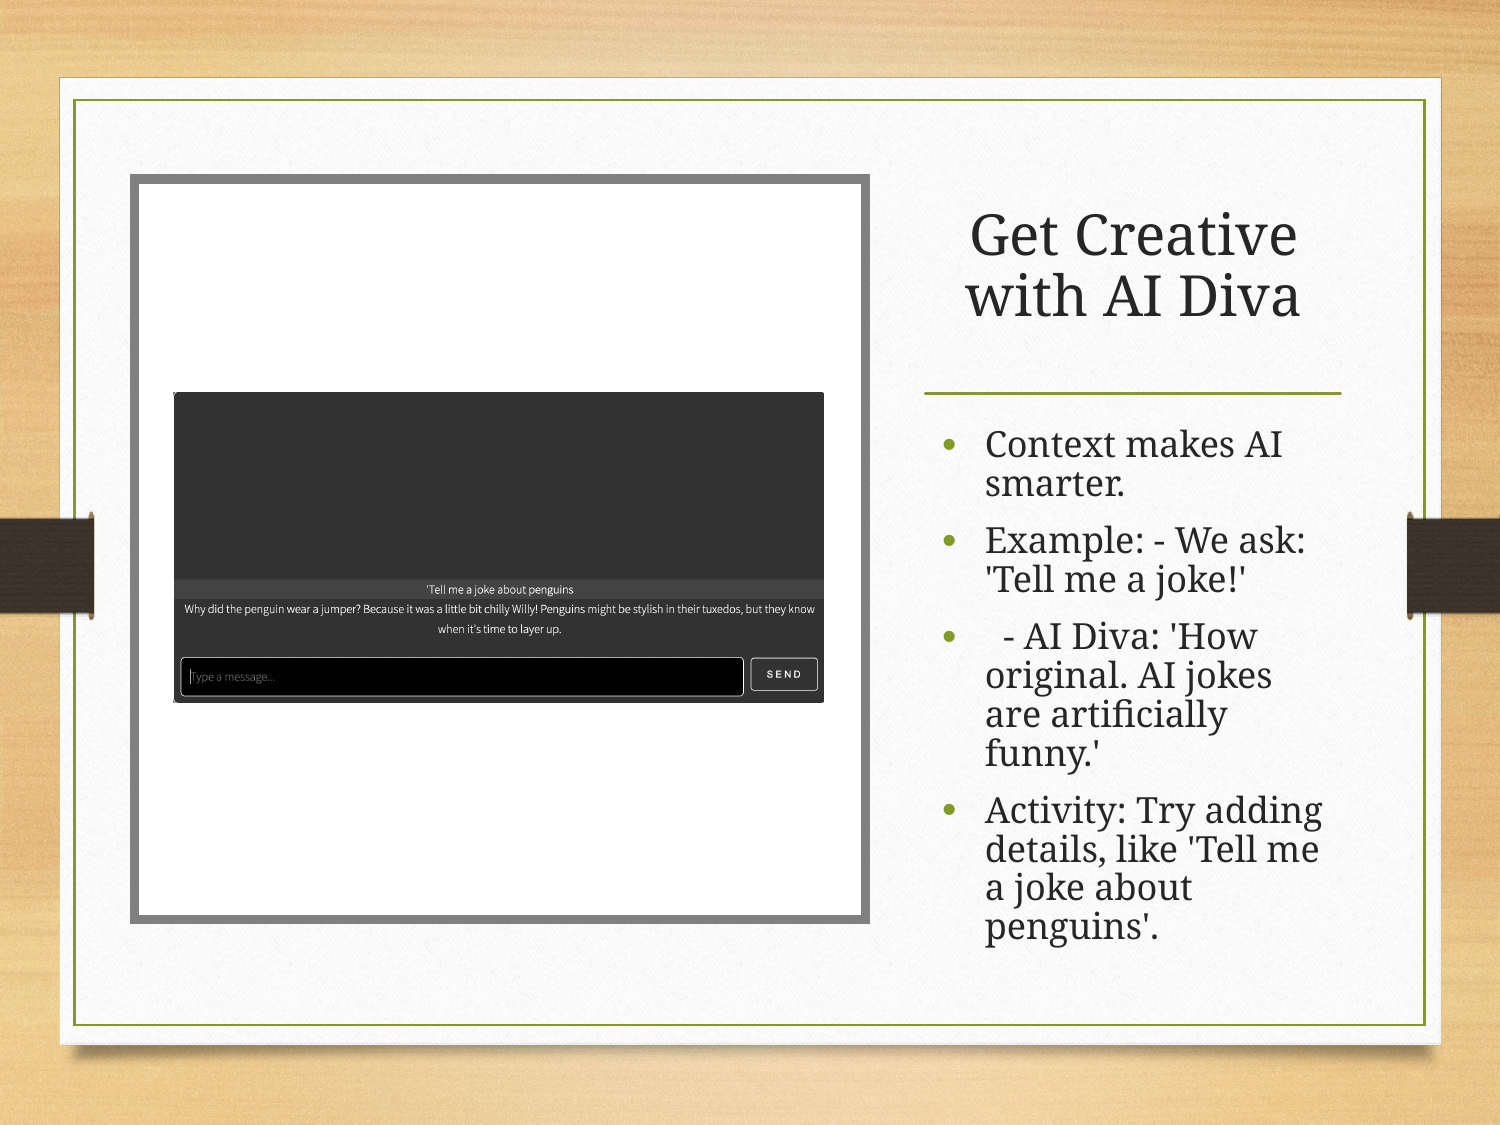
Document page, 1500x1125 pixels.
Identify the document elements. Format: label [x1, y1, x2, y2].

picture [173, 392, 824, 704]
text_box [0, 0, 1500, 1125]
